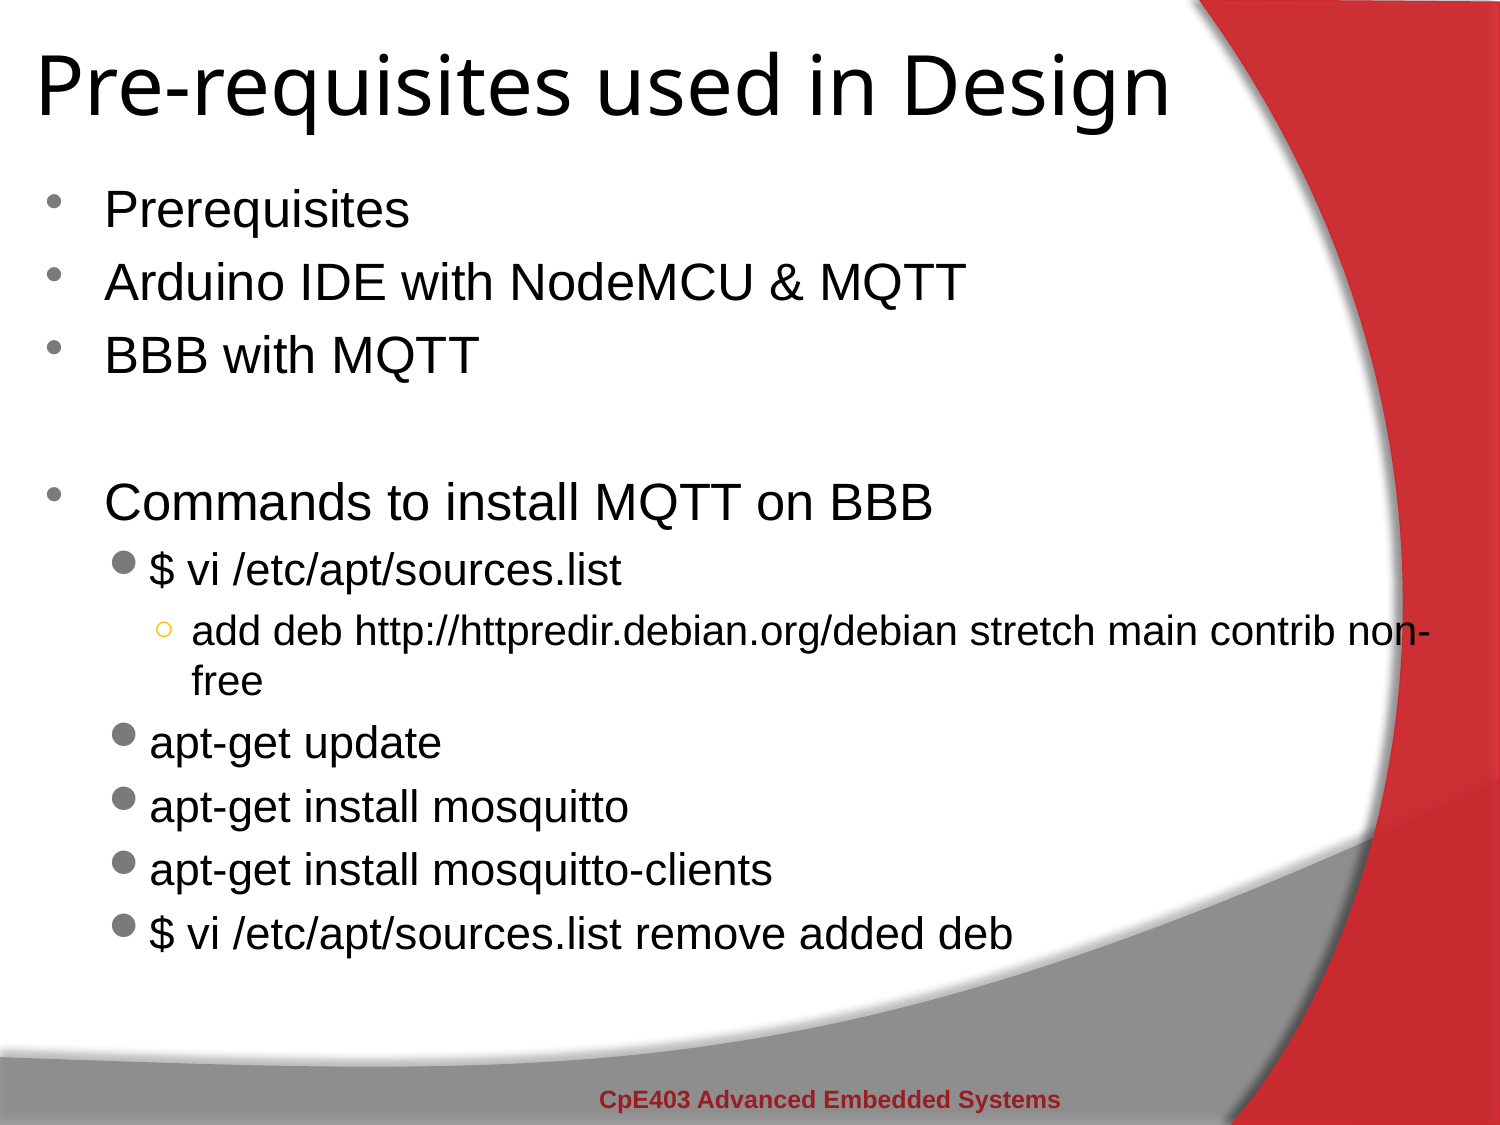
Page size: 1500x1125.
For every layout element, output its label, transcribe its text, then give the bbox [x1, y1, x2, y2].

title Pre-requisites used in Design [26, 24, 1463, 140]
footer CpE403 Advanced Embedded Systems [512, 1053, 1149, 1114]
list Prerequisites Arduino IDE with NodeMCU & MQTT BBB with MQTT Commands to install MQTT on BBB $ vi /etc/apt/sources.list add deb http://httpredir.debian.org/debian stretch main contrib non-free apt-get update apt-get install mosquitto apt-get install mosquitto-clients $ vi /etc/apt/sources.list remove added deb [26, 167, 1463, 1038]
